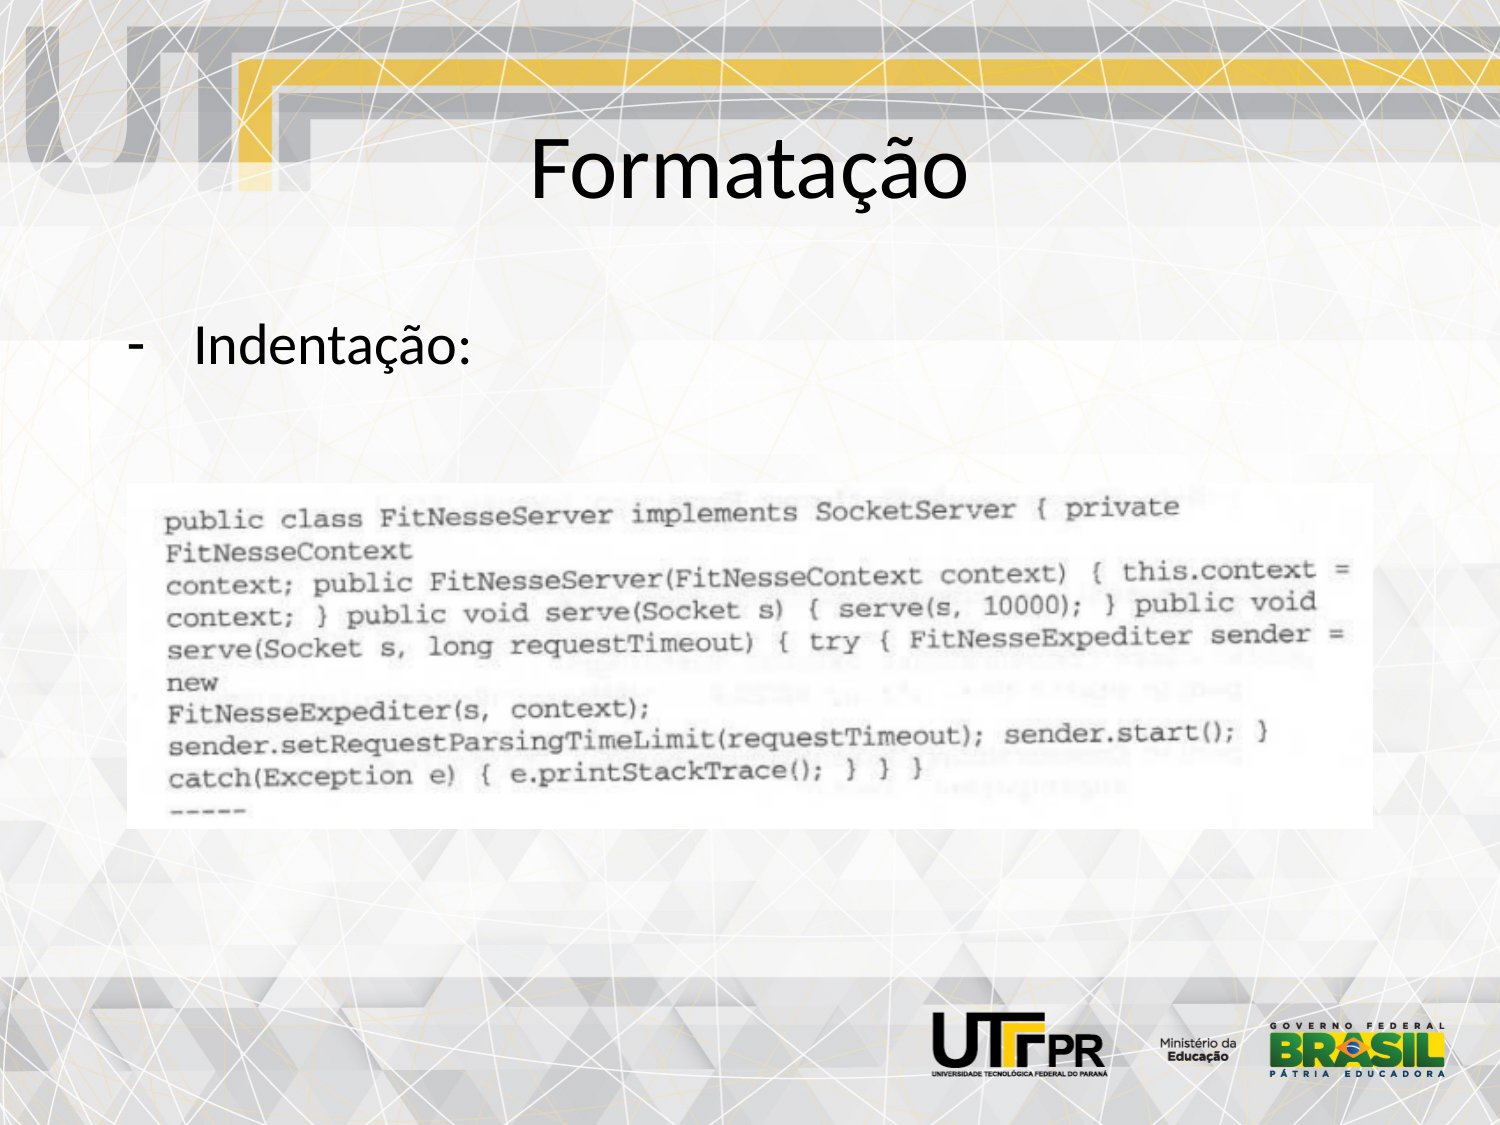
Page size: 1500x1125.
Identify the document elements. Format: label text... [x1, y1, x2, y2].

picture [0, 0, 1500, 1125]
list Indentação: [103, 299, 1397, 1014]
title Formatação [103, 59, 1397, 278]
